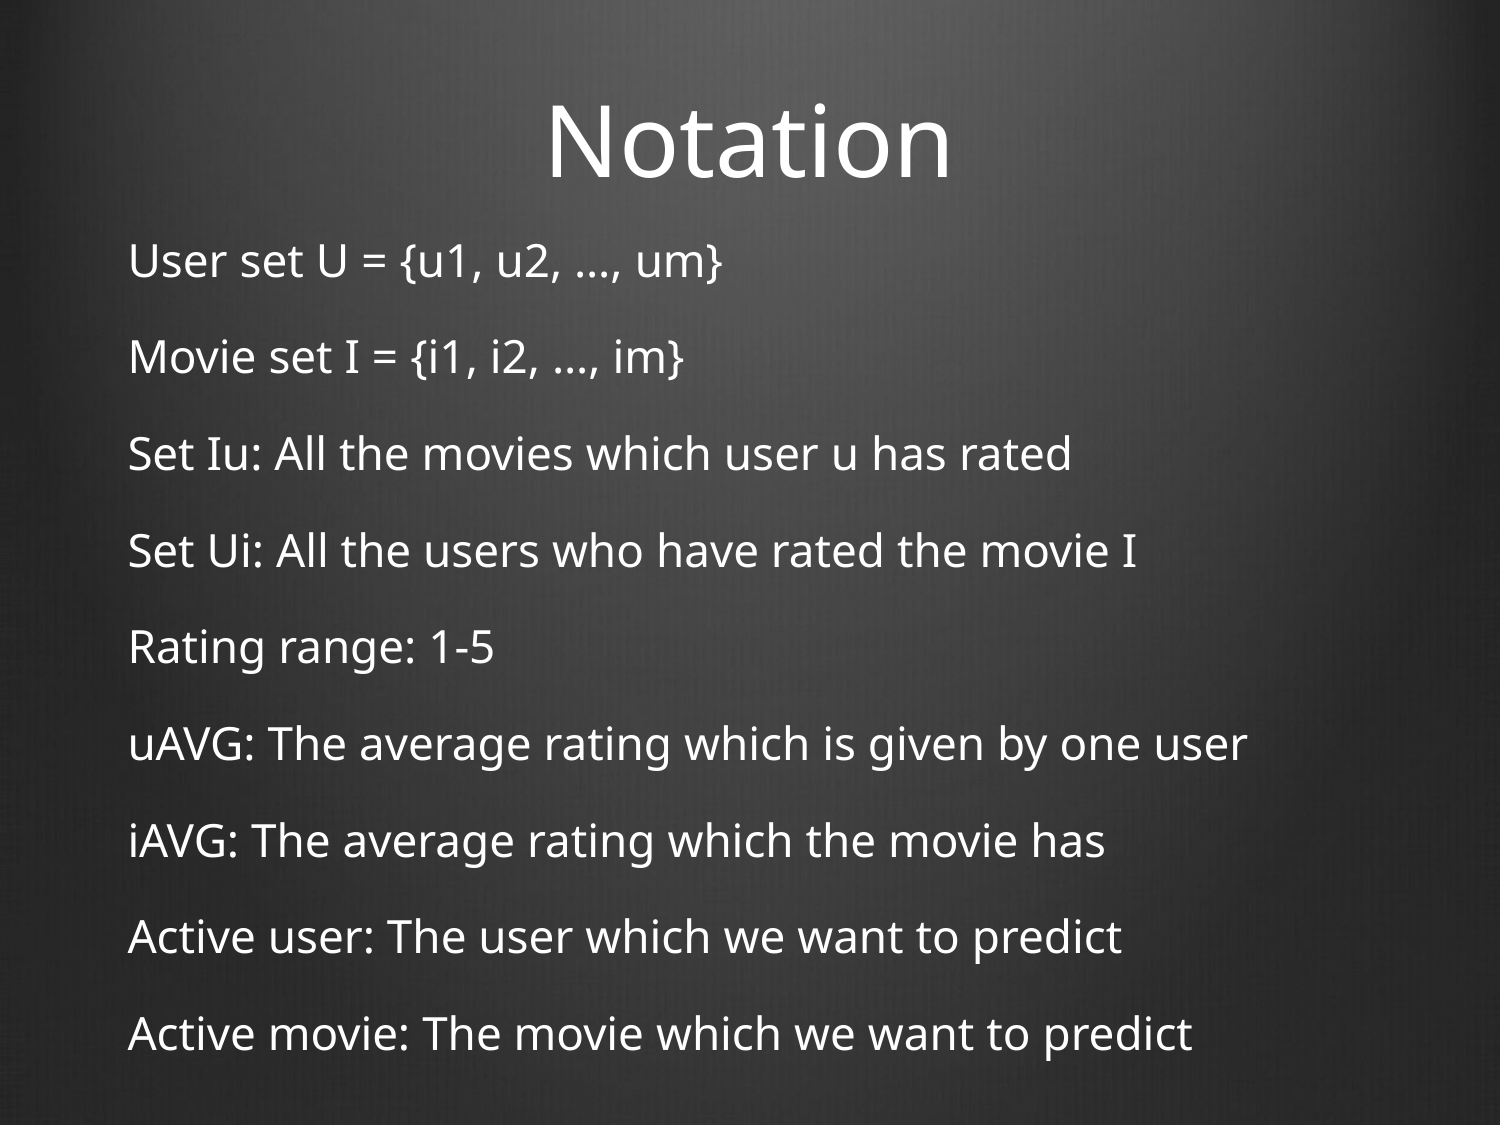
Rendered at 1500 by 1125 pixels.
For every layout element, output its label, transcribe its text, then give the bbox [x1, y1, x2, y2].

list User set U = {u1, u2, …, um} Movie set I = {i1, i2, …, im} Set Iu: All the movies which user u has rated Set Ui: All the users who have rated the movie I Rating range: 1-5 uAVG: The average rating which is given by one user iAVG: The average rating which the movie has Active user: The user which we want to predict Active movie: The movie which we want to predict [112, 223, 1388, 1125]
title Notation [112, 19, 1388, 223]
